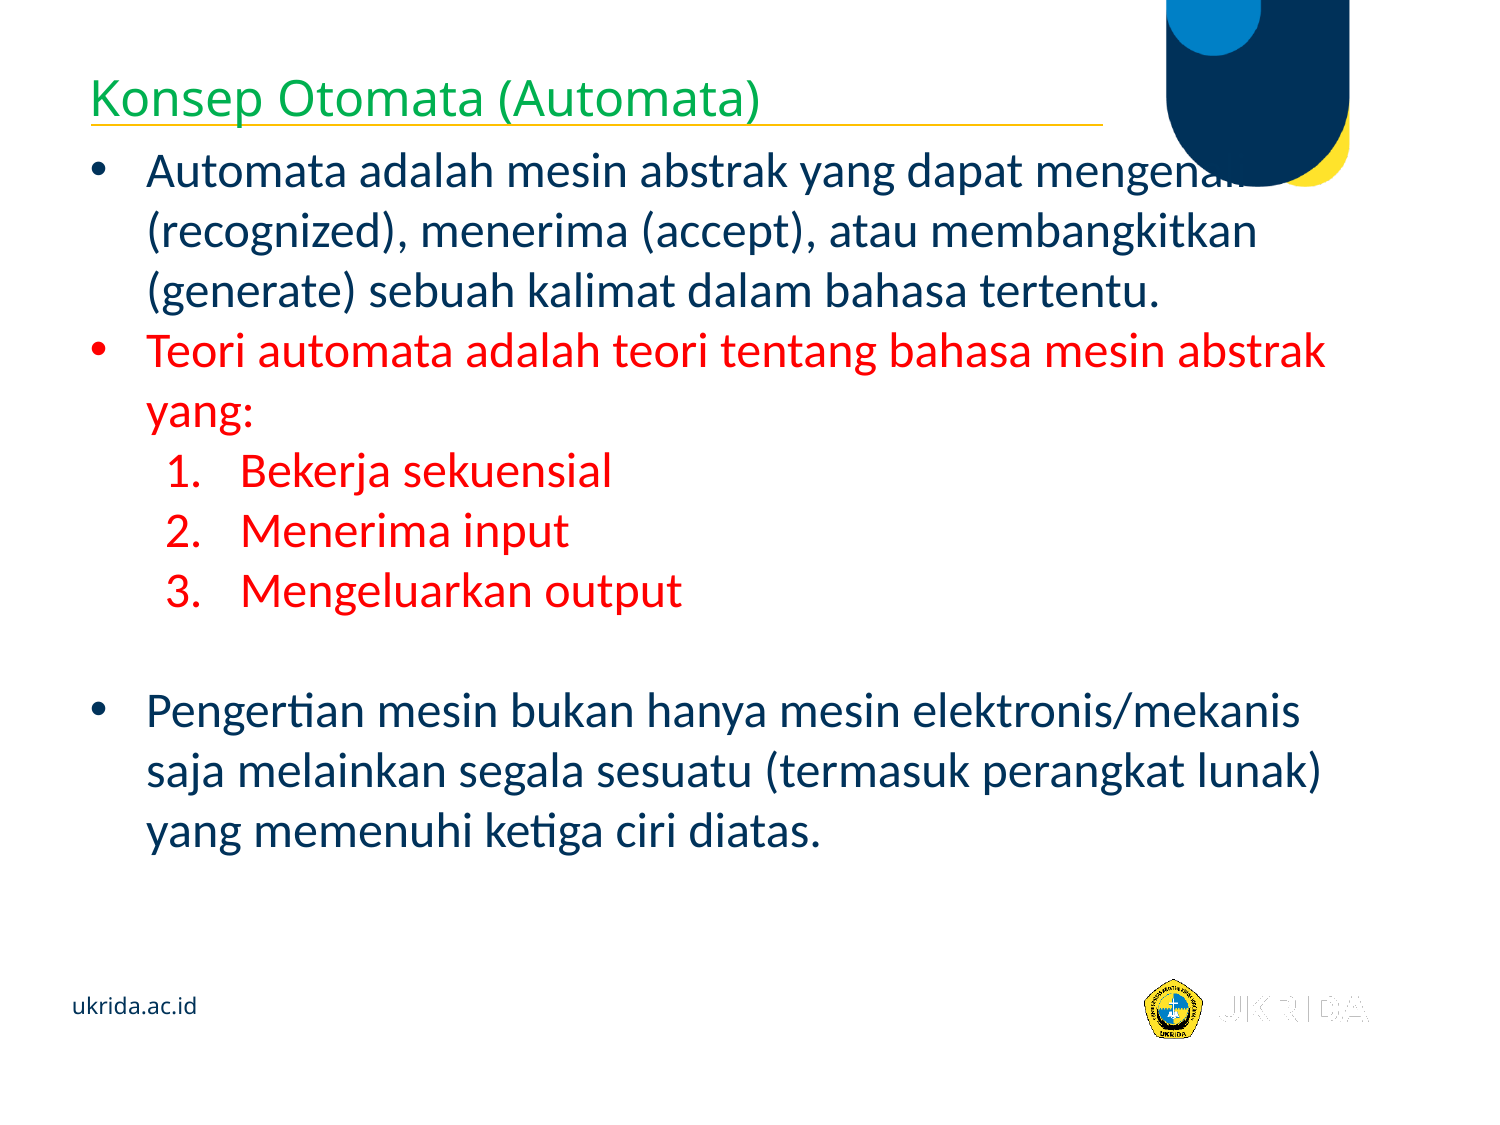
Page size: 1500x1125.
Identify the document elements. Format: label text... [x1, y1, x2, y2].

text_box ukrida.ac.id [57, 978, 722, 1027]
picture [1143, 978, 1369, 1039]
text_box Automata adalah mesin abstrak yang dapat mengenali (recognized), menerima (accept), atau membangkitkan (generate) sebuah kalimat dalam bahasa tertentu. Teori automata adalah teori tentang bahasa mesin abstrak yang: Bekerja sekuensial Menerima input Mengeluarkan output Pengertian mesin bukan hanya mesin elektronis/mekanis saja melainkan segala sesuatu (termasuk perangkat lunak) yang memenuhi ketiga ciri diatas. [74, 130, 1369, 865]
text_box Konsep Otomata (Automata) [74, 47, 965, 130]
picture [1150, 0, 1500, 209]
